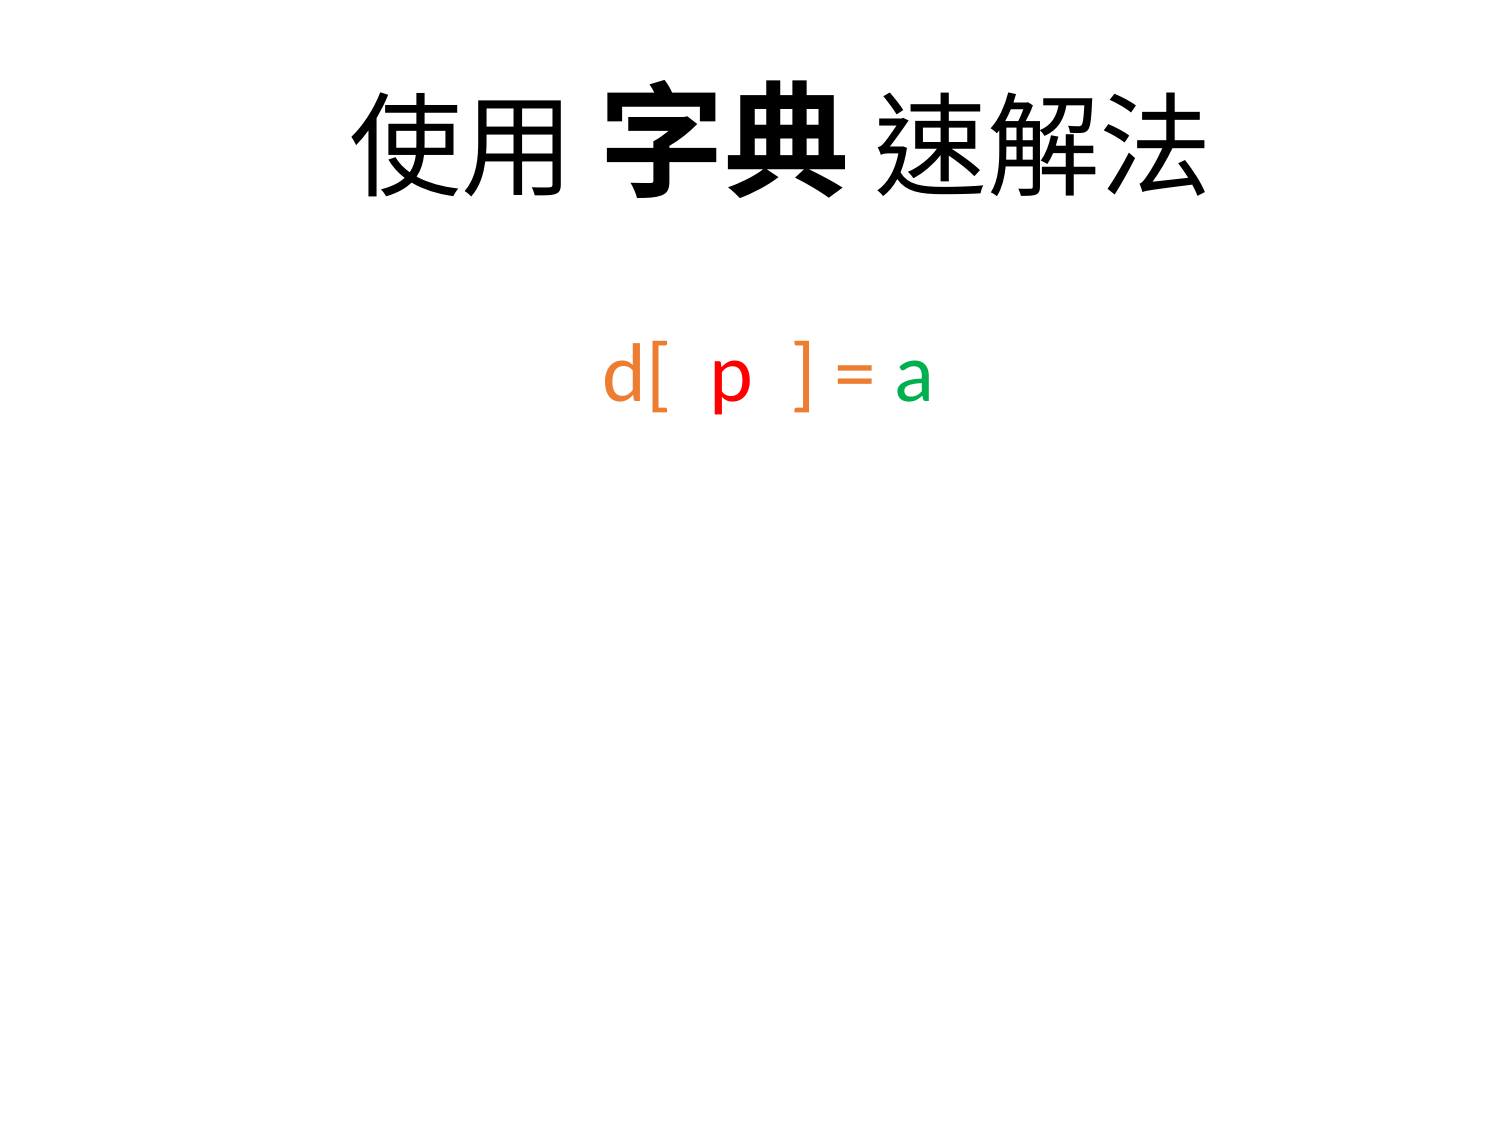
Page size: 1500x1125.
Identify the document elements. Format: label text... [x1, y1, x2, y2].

text_box d[ p ] = a [587, 310, 964, 426]
text_box 使用 字典 速解法 [334, 55, 1249, 221]
